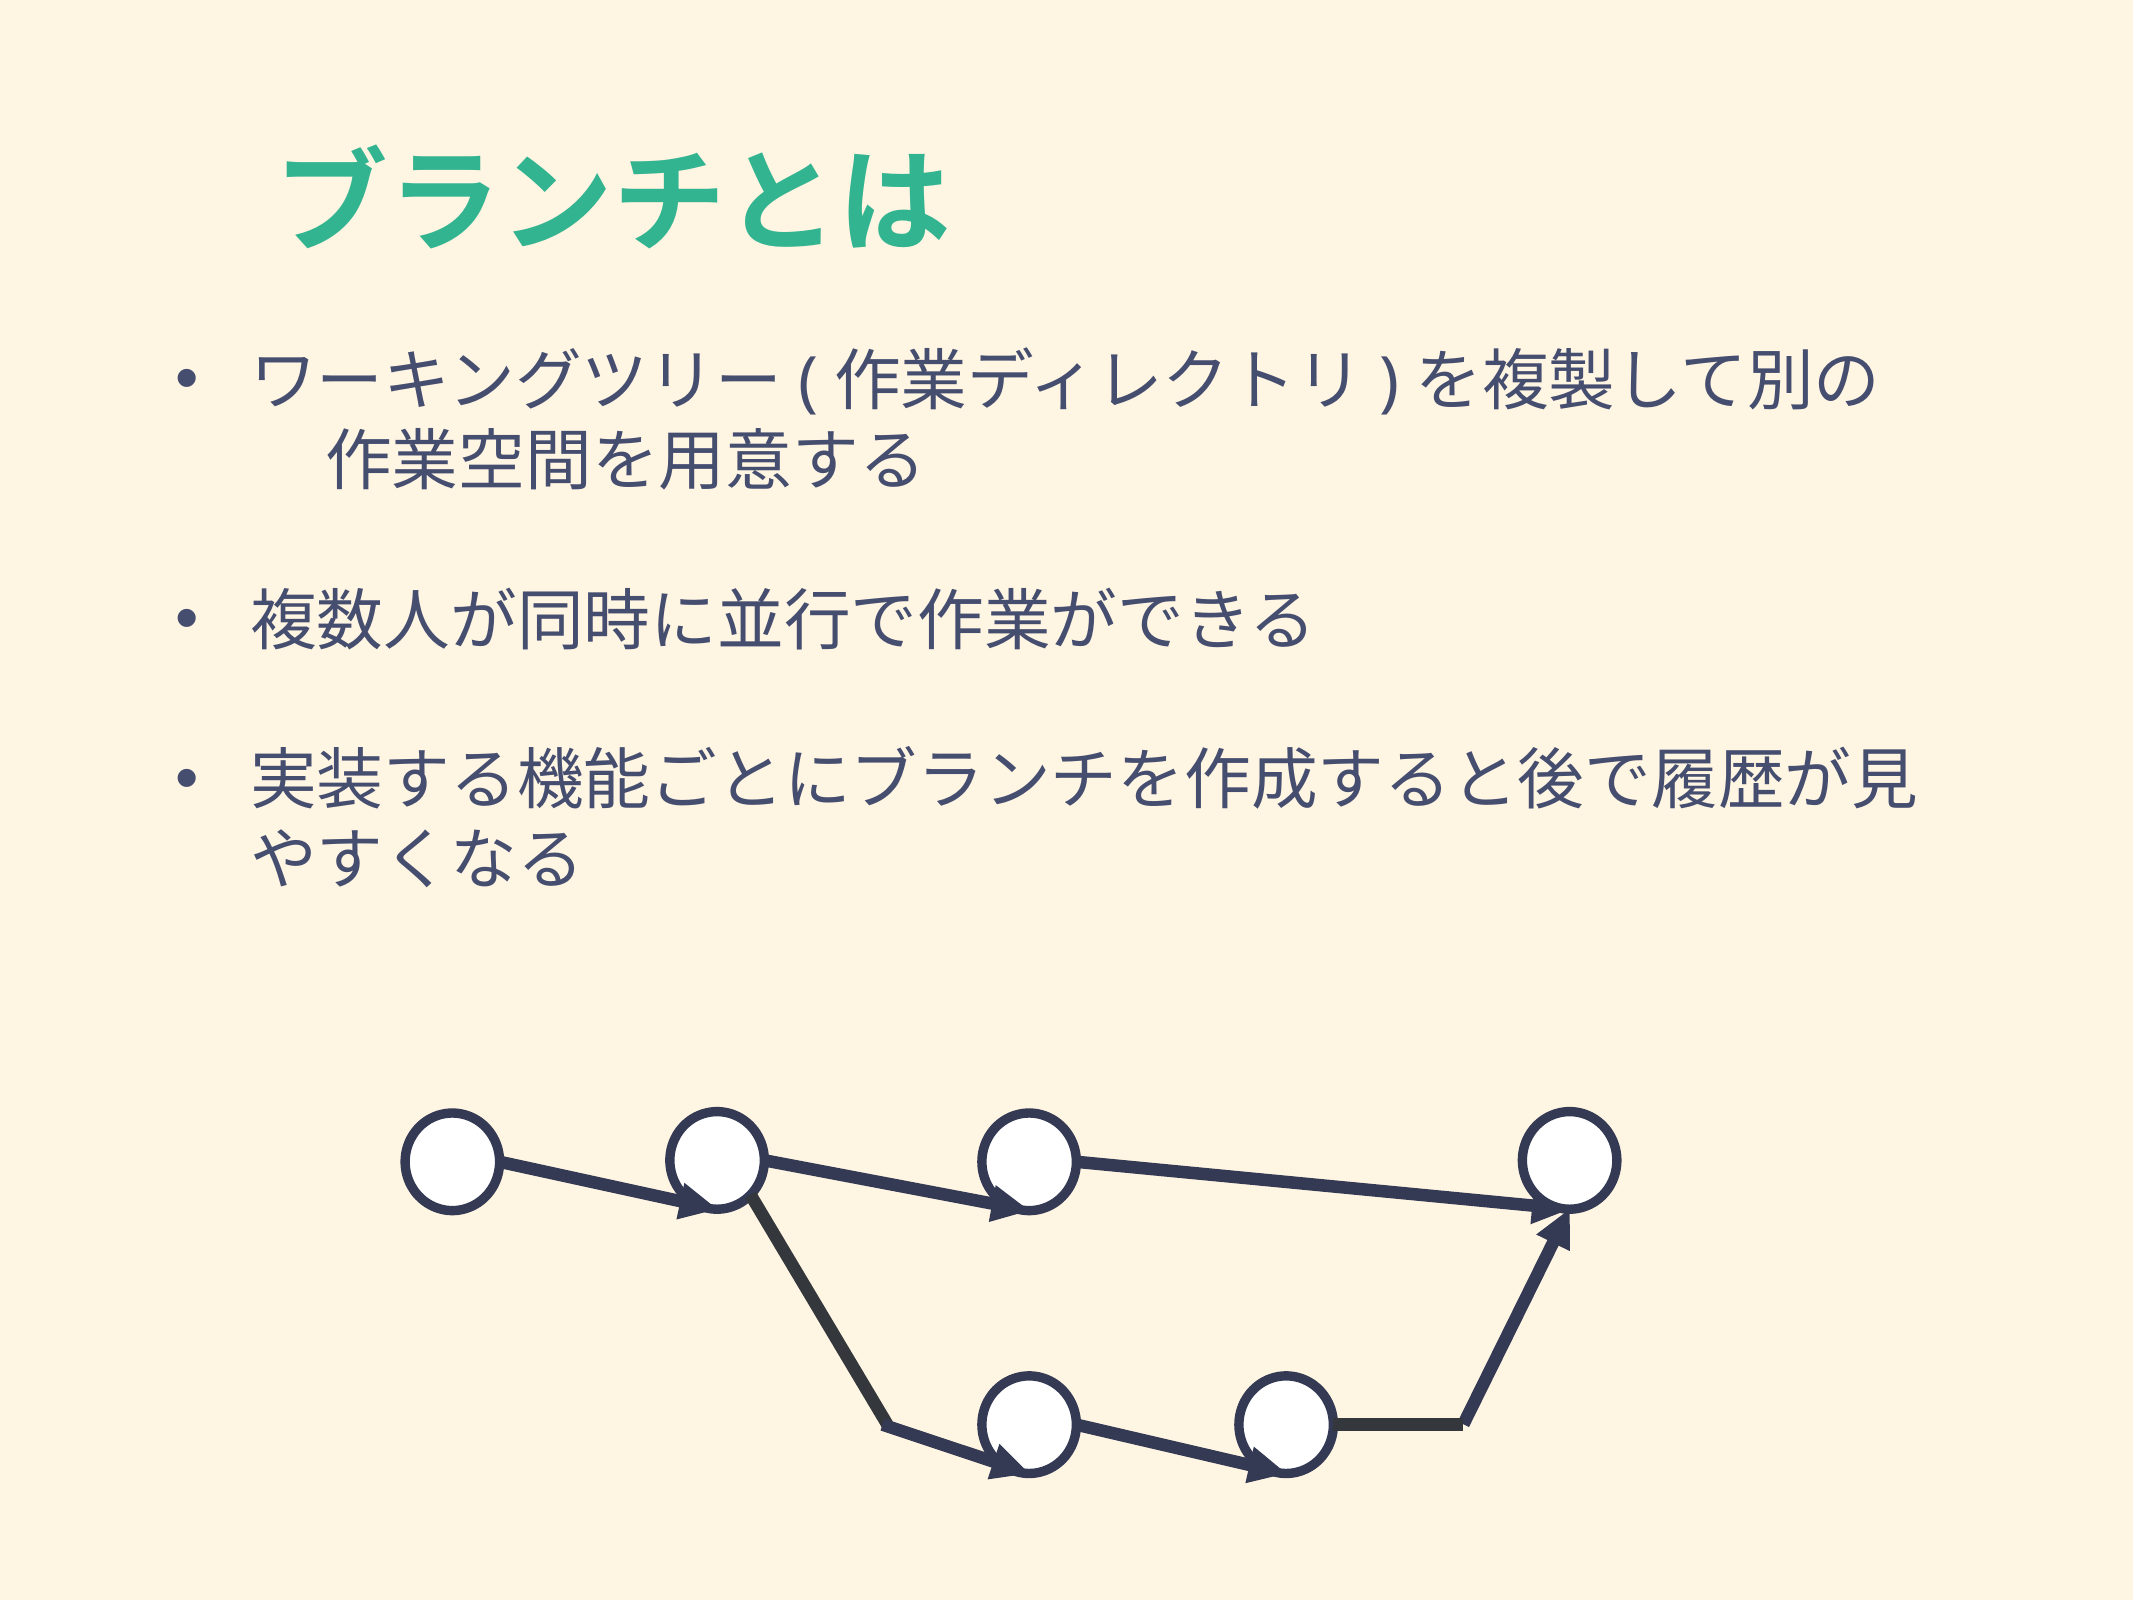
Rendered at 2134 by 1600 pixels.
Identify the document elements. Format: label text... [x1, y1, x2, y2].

text_box ワーキングツリー(作業ディレクトリ)を複製して別の 作業空間を用意する 複数人が同時に並行で作業ができる 実装する機能ごとにブランチを作成すると後で履歴が見やすくなる [166, 329, 1986, 906]
text_box [670, 1111, 765, 1210]
text_box [405, 1113, 500, 1211]
text_box [982, 1375, 1077, 1474]
text_box [1239, 1375, 1334, 1474]
text_box [1522, 1111, 1617, 1209]
title ブランチとは [207, 126, 1926, 294]
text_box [1463, 1208, 1570, 1425]
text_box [750, 1194, 888, 1425]
text_box [982, 1113, 1076, 1211]
